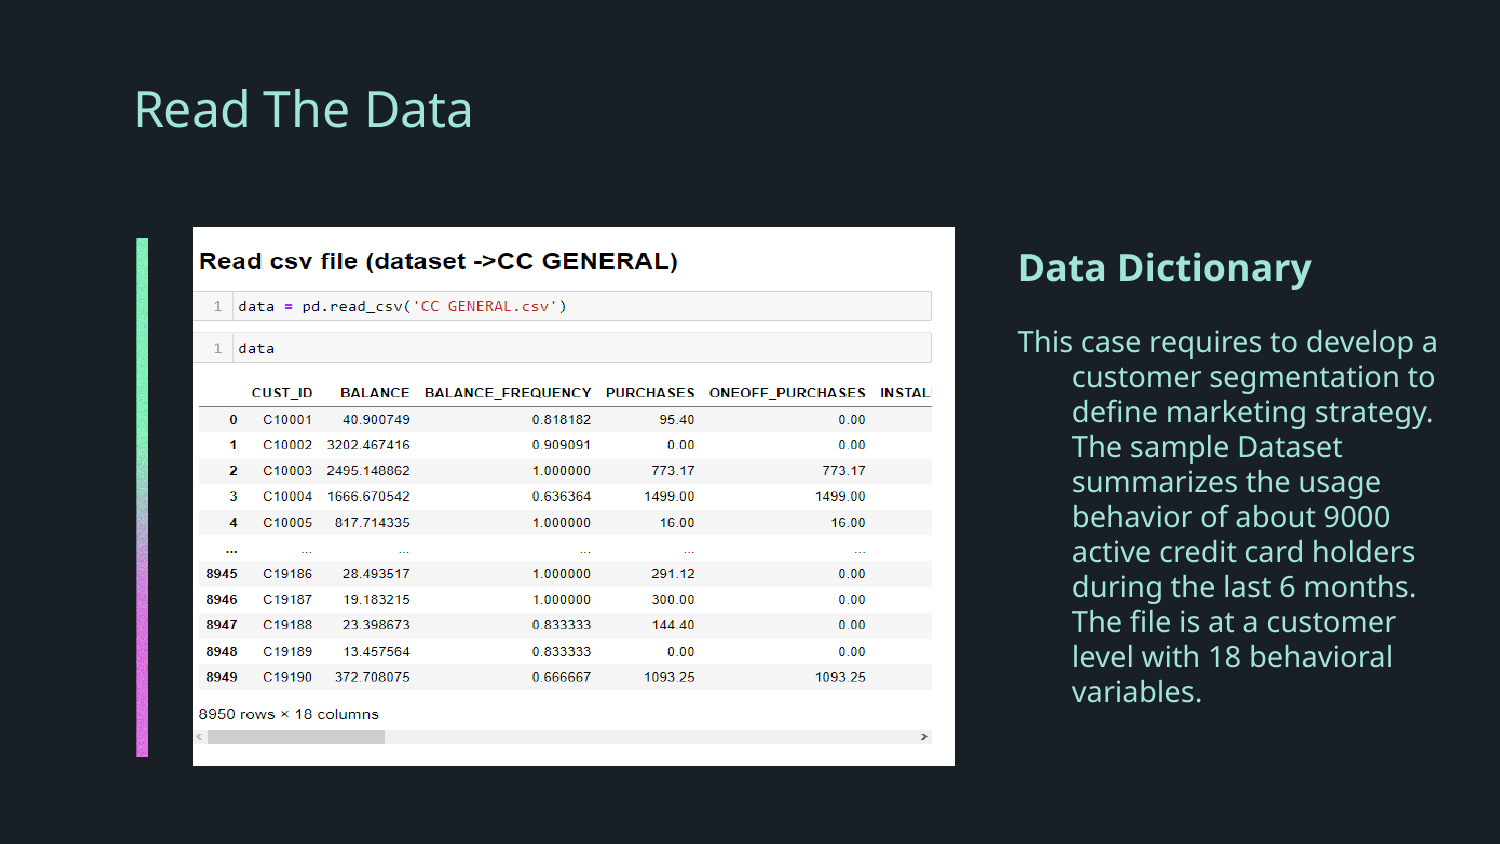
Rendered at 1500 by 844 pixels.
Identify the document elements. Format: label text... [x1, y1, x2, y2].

picture [192, 227, 956, 767]
title Read The Data [118, 62, 880, 202]
subtitle Data Dictionary This case requires to develop a customer segmentation to define marketing strategy. The sample Dataset summarizes the usage behavior of about 9000 active credit card holders during the last 6 months. The file is at a customer level with 18 behavioral variables. [981, 236, 1475, 766]
picture [136, 238, 148, 757]
